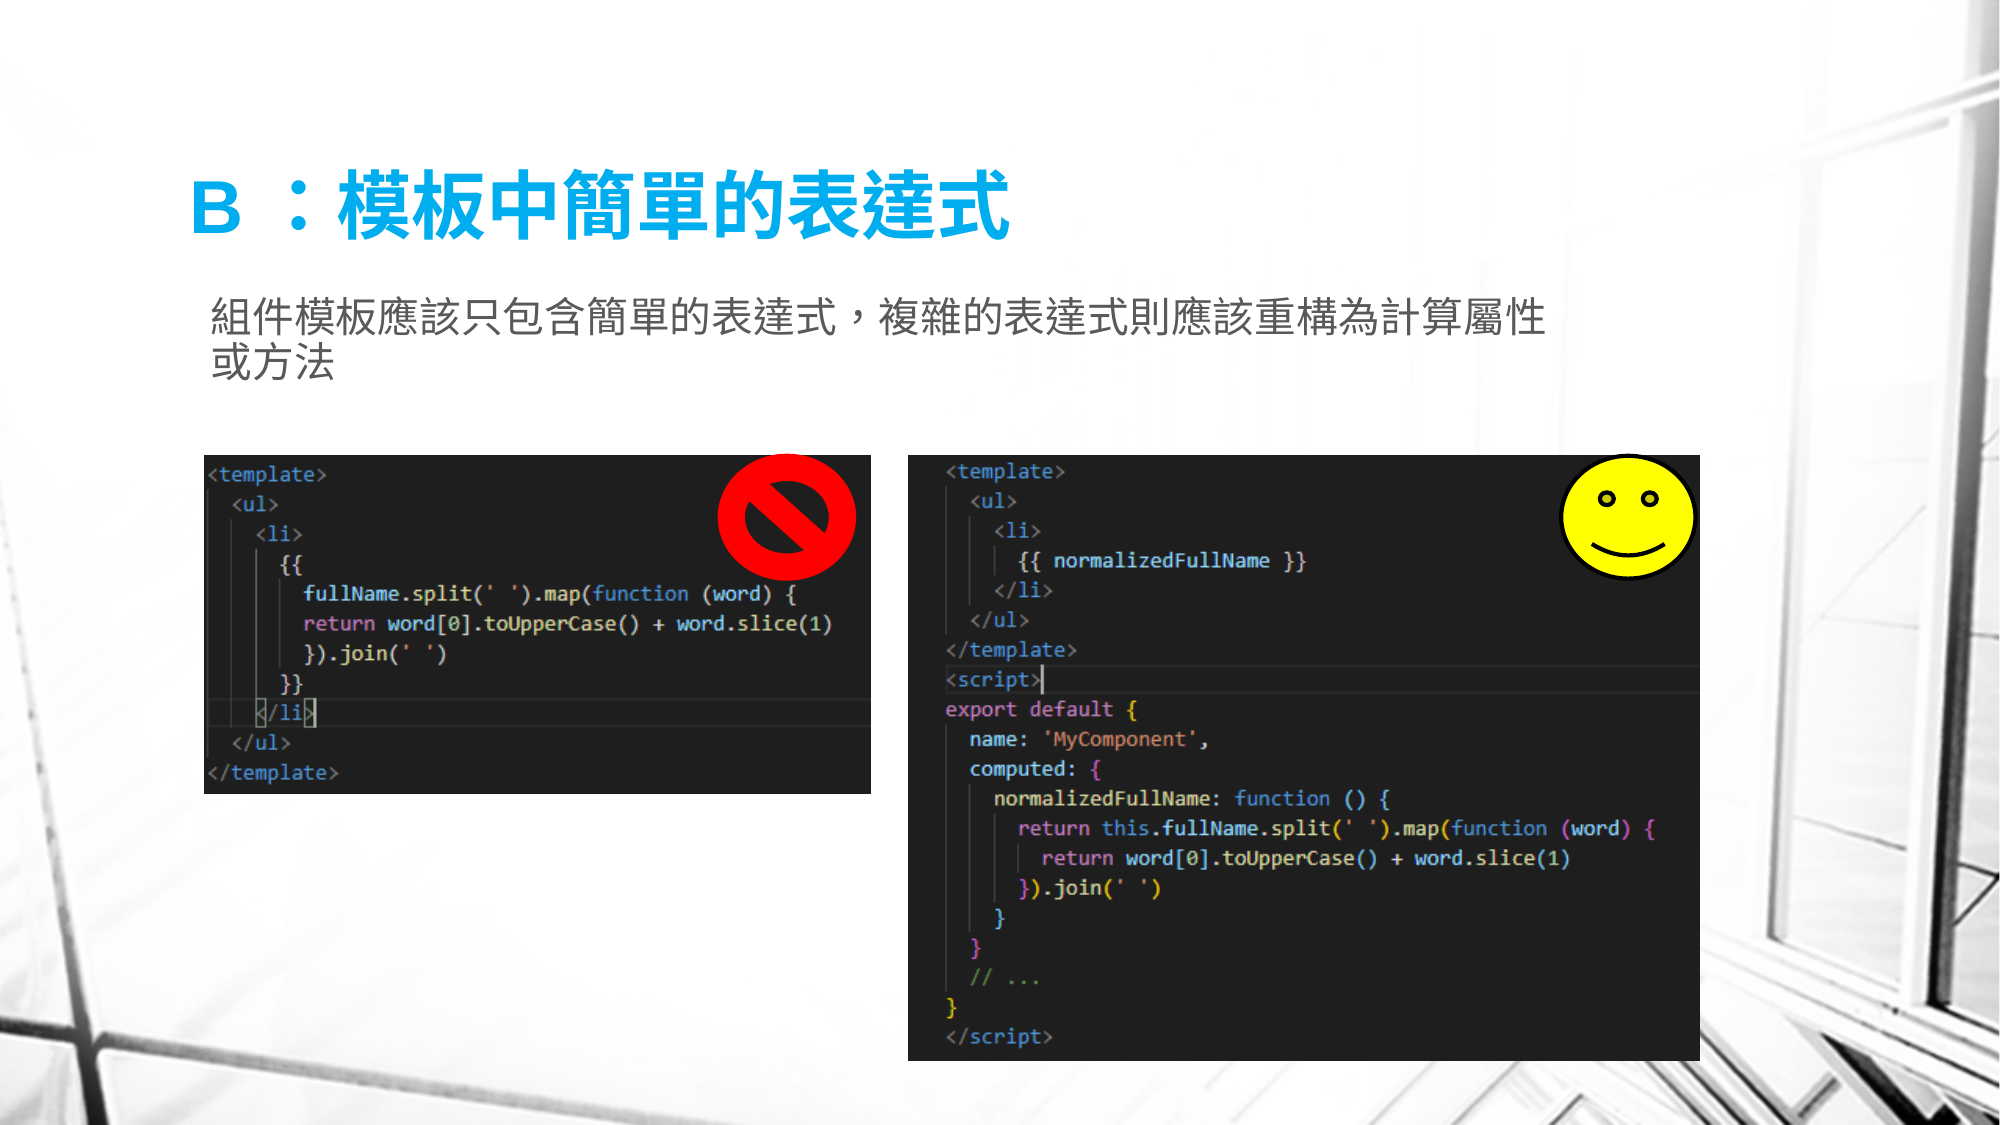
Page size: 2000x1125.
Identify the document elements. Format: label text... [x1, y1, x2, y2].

list 組件模板應該只包含簡單的表達式，複雜的表達式則應該重構為計算屬性或方法 [174, 281, 1600, 969]
picture [0, 0, 2000, 1125]
title B：模板中簡單的表達式 [174, 87, 1600, 263]
